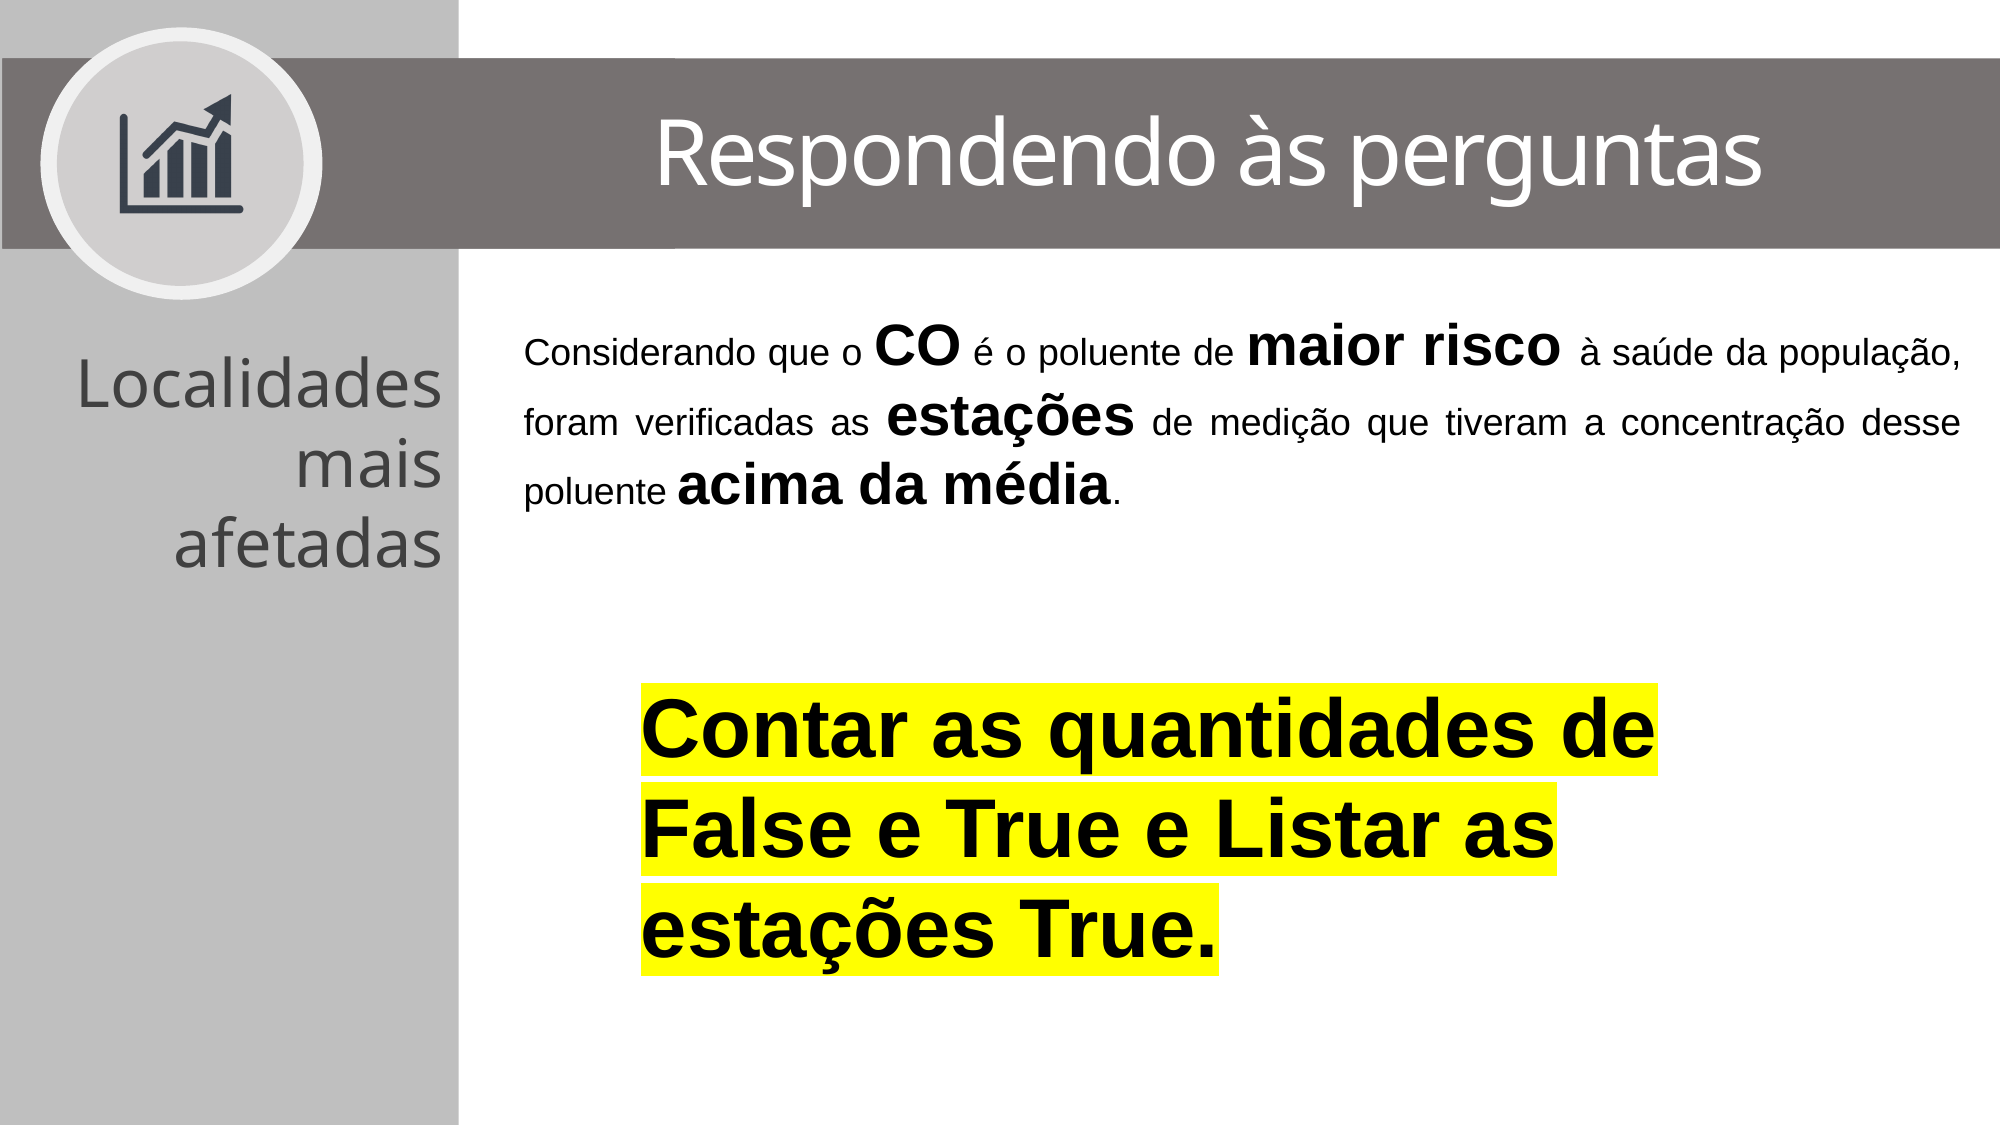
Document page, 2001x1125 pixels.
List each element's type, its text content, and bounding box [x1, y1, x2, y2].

text_box Contar as quantidades de False e True e Listar as estações True. [625, 543, 1854, 982]
text_box [1, 57, 90, 250]
text_box [55, 40, 305, 287]
text_box Respondendo às perguntas [418, 86, 2000, 212]
text_box [39, 26, 324, 301]
picture [114, 86, 249, 221]
text_box [0, 0, 460, 1125]
text_box Considerando que o CO é o poluente de maior risco à saúde da população, foram verificadas as estações de medição que tiveram a concentração desse poluente acima da média. [508, 299, 1977, 524]
text_box Localidades mais afetadas [15, 333, 459, 589]
text_box [273, 57, 2000, 250]
